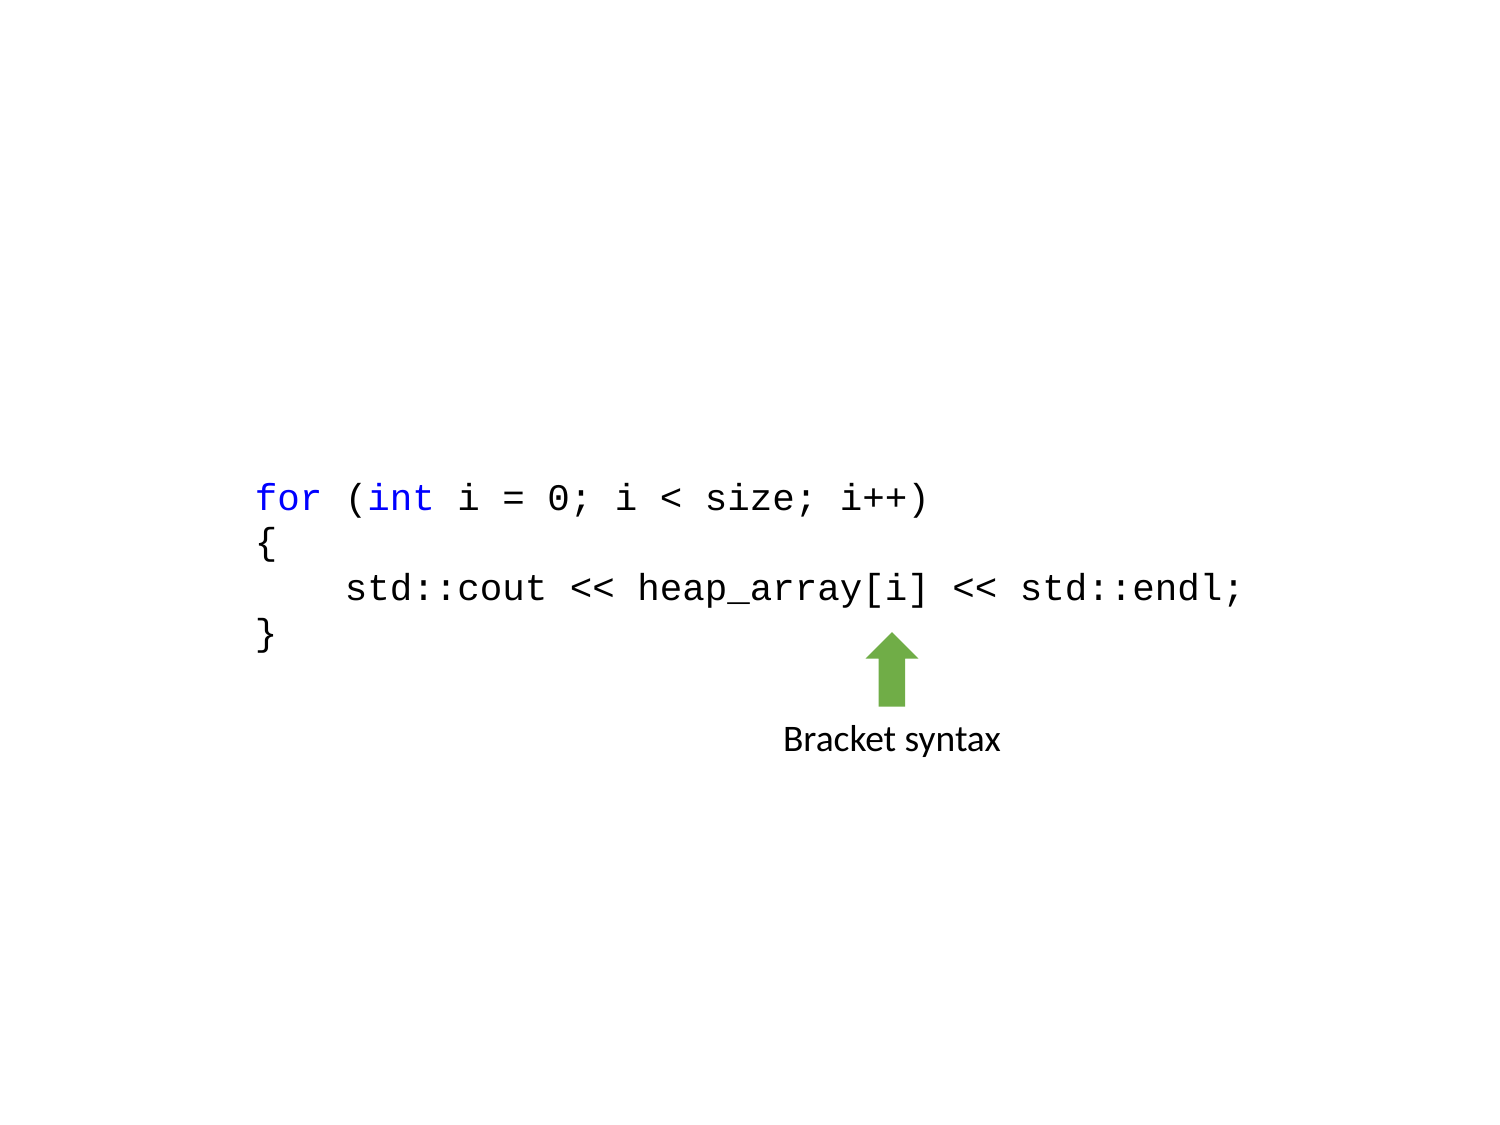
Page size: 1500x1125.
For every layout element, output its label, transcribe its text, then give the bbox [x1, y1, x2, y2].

text_box Bracket syntax [745, 706, 1039, 767]
text_box [863, 630, 921, 706]
text_box for (int i = 0; i < size; i++) { std::cout << heap_array[i] << std::endl; } [254, 472, 1245, 653]
